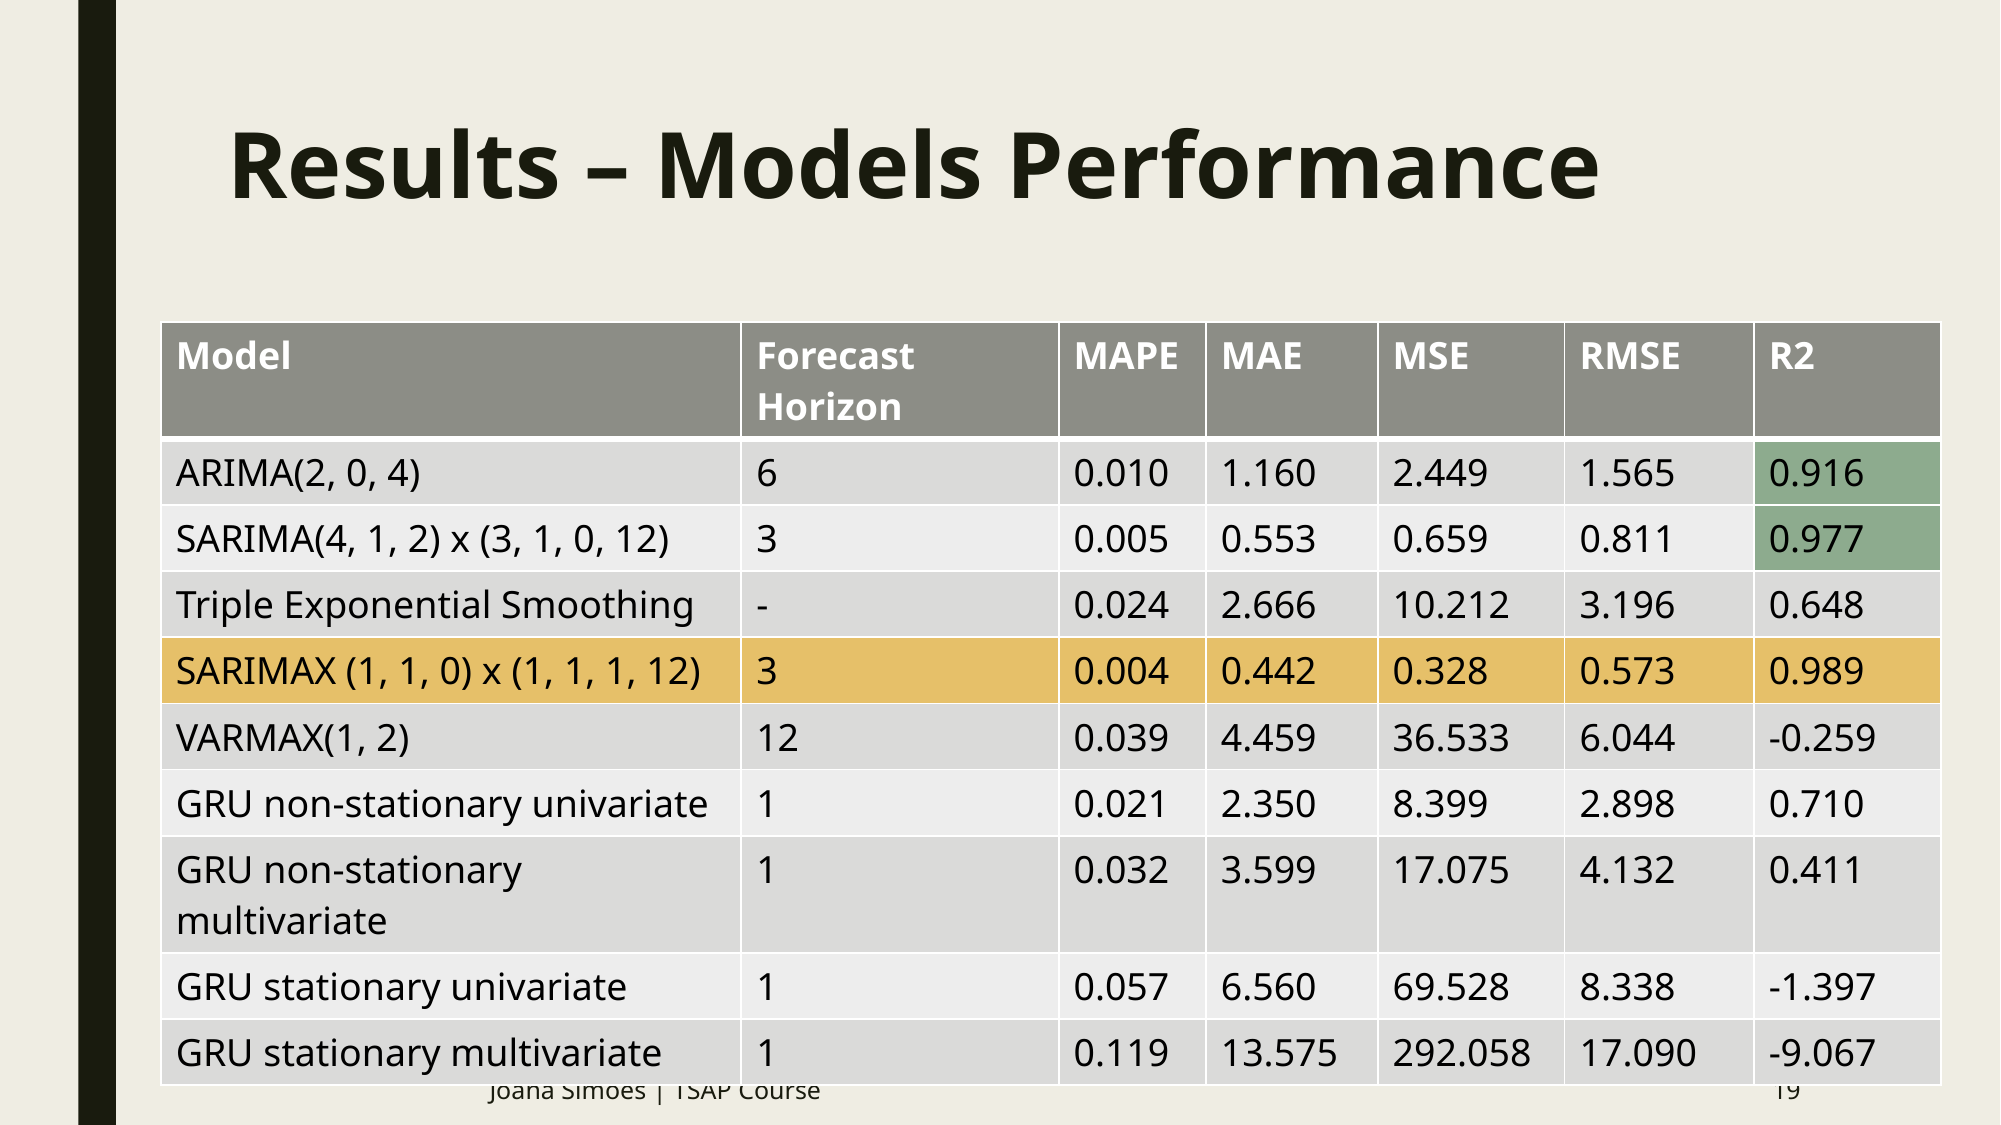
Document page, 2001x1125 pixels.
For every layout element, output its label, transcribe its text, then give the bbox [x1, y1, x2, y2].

table_cell 17.090 [1565, 1020, 1753, 1058]
table_header Model [162, 323, 740, 436]
table_cell 0.411 [1755, 837, 1940, 952]
table_cell 0.057 [1060, 954, 1205, 1018]
table_cell 1.565 [1565, 442, 1753, 504]
table_header Forecast Horizon [742, 323, 1058, 436]
table_cell 292.058 [1379, 1020, 1564, 1084]
table_cell SARIMAX (1, 1, 0) x (1, 1, 1, 12) [162, 638, 740, 703]
table_cell 0.005 [1060, 506, 1205, 570]
slide_number 19 [1553, 1058, 1816, 1125]
table_cell 12 [742, 704, 1058, 769]
table_cell 0.573 [1565, 638, 1753, 703]
table_cell 0.989 [1755, 638, 1940, 703]
table_cell SARIMA(4, 1, 2) x (3, 1, 0, 12) [162, 506, 740, 570]
table_header MAPE [1060, 323, 1205, 436]
table_cell 0.010 [1060, 442, 1205, 504]
table_cell 13.575 [1207, 1020, 1377, 1058]
table_cell GRU stationary univariate [162, 954, 740, 1018]
table_cell GRU stationary multivariate [162, 1020, 740, 1084]
table_header RMSE [1565, 323, 1753, 436]
table_cell GRU non-stationary univariate [162, 770, 740, 835]
table_cell 0.916 [1755, 442, 1940, 504]
table_cell 69.528 [1379, 954, 1564, 1018]
table_cell 10.212 [1379, 572, 1564, 636]
table_cell 2.898 [1565, 770, 1753, 835]
table_cell 0.032 [1060, 837, 1205, 952]
table_cell 0.004 [1060, 638, 1205, 703]
table_header R2 [1755, 323, 1940, 436]
table_cell -9.067 [1755, 1020, 1940, 1084]
table_cell 2.350 [1207, 770, 1377, 835]
table_cell 3.196 [1565, 572, 1753, 636]
table_cell 0.442 [1207, 638, 1377, 703]
table_cell 1 [742, 837, 1058, 952]
table_cell 3.599 [1207, 837, 1377, 952]
table_cell Triple Exponential Smoothing [162, 572, 740, 636]
title Results – Models Performance [212, 113, 1788, 321]
table_cell 0.659 [1379, 506, 1564, 570]
table_cell GRU non-stationary multivariate [162, 837, 740, 952]
table_cell 8.338 [1565, 954, 1753, 1018]
footer Joana Simões | TSAP Course [474, 1058, 1505, 1125]
table_cell 3 [742, 638, 1058, 703]
table_cell 0.977 [1755, 506, 1940, 570]
table_cell 0.119 [1060, 1020, 1205, 1058]
table_cell 1.160 [1207, 442, 1377, 504]
table_cell 6.560 [1207, 954, 1377, 1018]
table_cell 1 [742, 1020, 1058, 1058]
table_header MSE [1379, 323, 1564, 436]
table_cell 36.533 [1379, 704, 1564, 769]
table_cell 0.328 [1379, 638, 1564, 703]
table_cell 0.553 [1207, 506, 1377, 570]
table_cell - [742, 572, 1058, 636]
table_cell 4.132 [1565, 837, 1753, 952]
table_cell 6 [742, 442, 1058, 504]
table_cell 0.024 [1060, 572, 1205, 636]
table_cell 1 [742, 770, 1058, 835]
table_cell 8.399 [1379, 770, 1564, 835]
table_cell 4.459 [1207, 704, 1377, 769]
table_cell 2.449 [1379, 442, 1564, 504]
table_cell -0.259 [1755, 704, 1940, 769]
table_cell 1 [742, 954, 1058, 1018]
table_cell ARIMA(2, 0, 4) [162, 442, 740, 504]
table_cell 0.710 [1755, 770, 1940, 835]
table_cell 0.648 [1755, 572, 1940, 636]
table_cell 0.811 [1565, 506, 1753, 570]
table_cell VARMAX(1, 2) [162, 704, 740, 769]
table_cell -1.397 [1755, 954, 1940, 1018]
table_cell 0.039 [1060, 704, 1205, 769]
table_cell 17.075 [1379, 837, 1564, 952]
table_cell 0.021 [1060, 770, 1205, 835]
table_header MAE [1207, 323, 1377, 436]
table_cell 6.044 [1565, 704, 1753, 769]
table_cell 2.666 [1207, 572, 1377, 636]
table_cell 3 [742, 506, 1058, 570]
